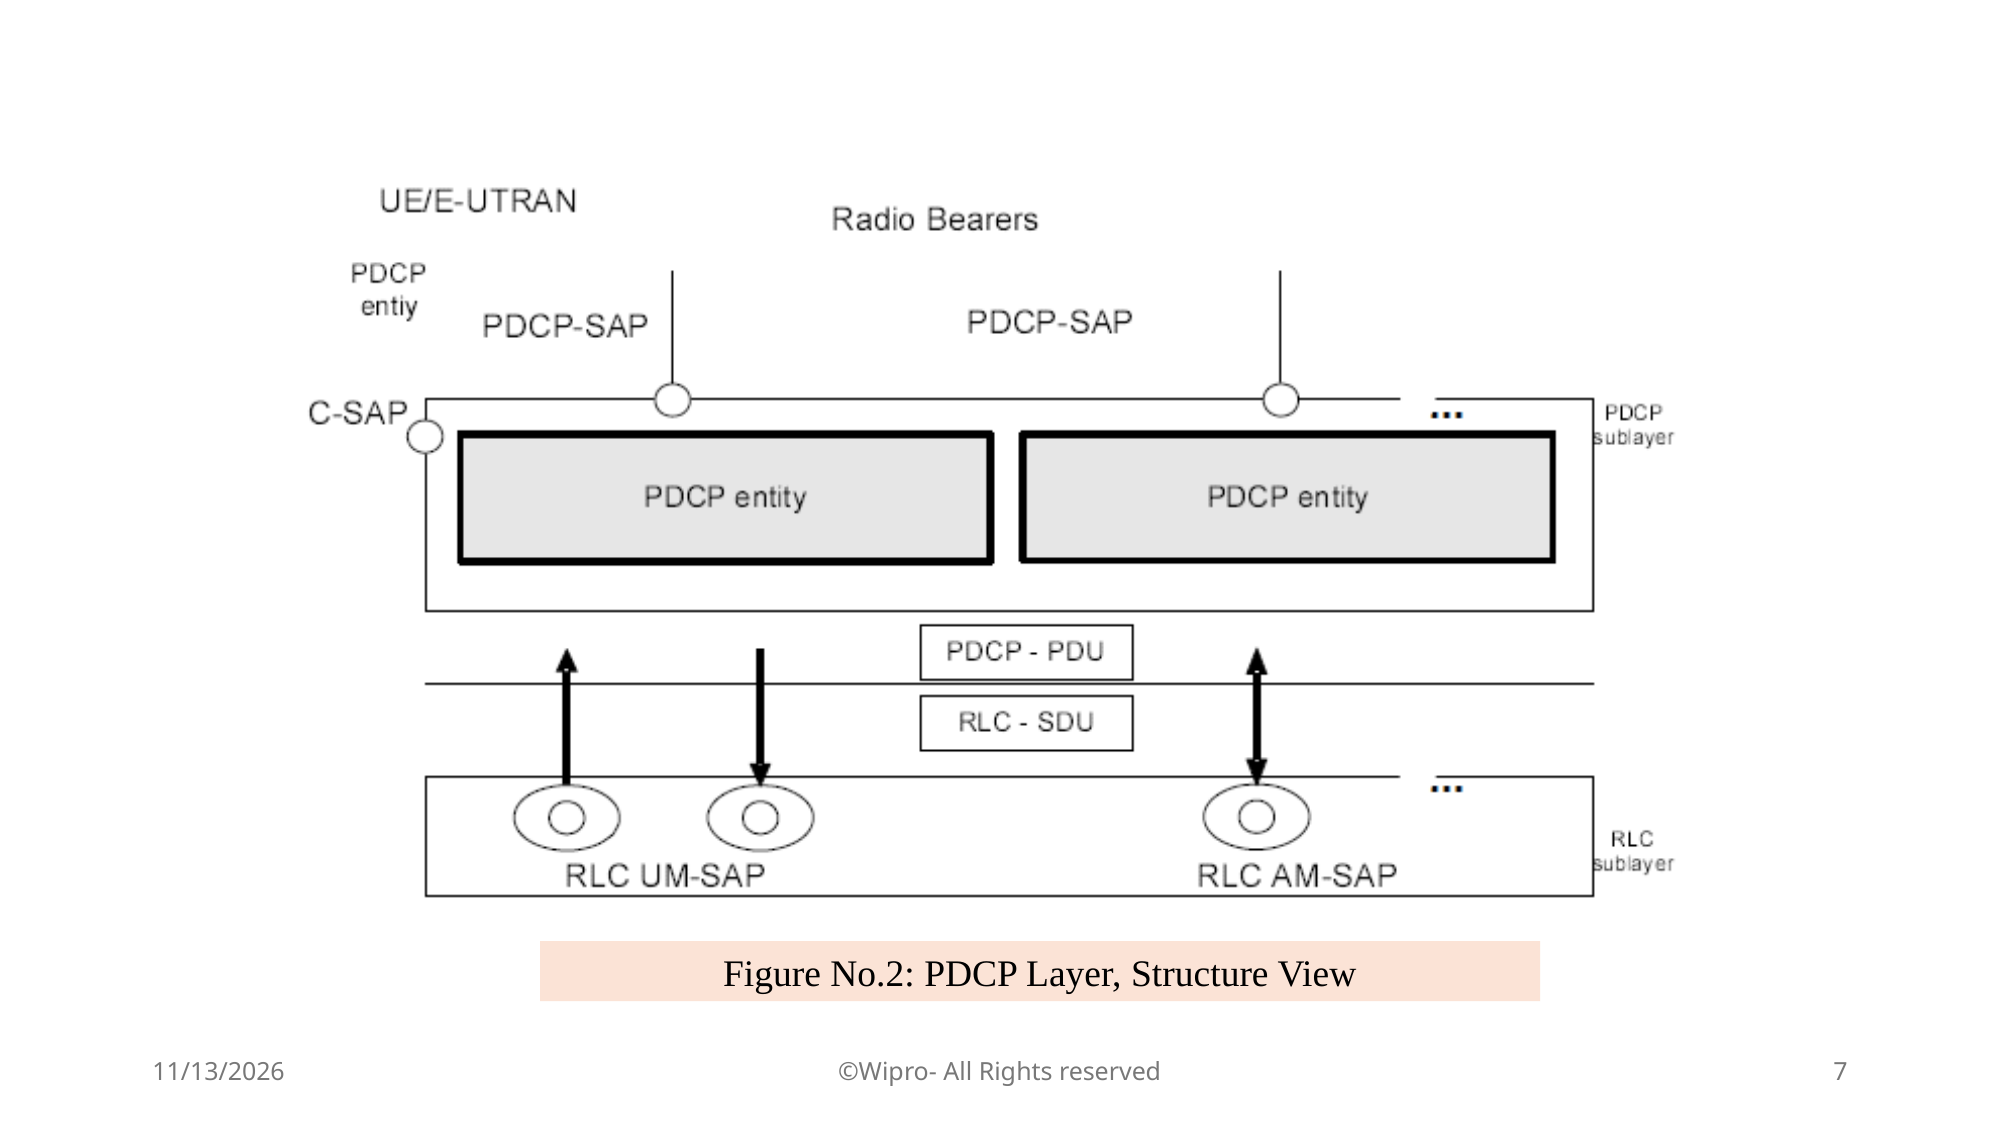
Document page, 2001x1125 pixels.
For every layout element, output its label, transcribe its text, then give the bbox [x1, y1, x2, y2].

text_box Figure No.2: PDCP Layer, Structure View [540, 942, 1541, 1002]
footer ©Wipro- All Rights reserved [662, 1042, 1338, 1103]
slide_number 7 [1412, 1042, 1863, 1103]
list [271, 157, 1728, 942]
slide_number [137, 1042, 588, 1103]
